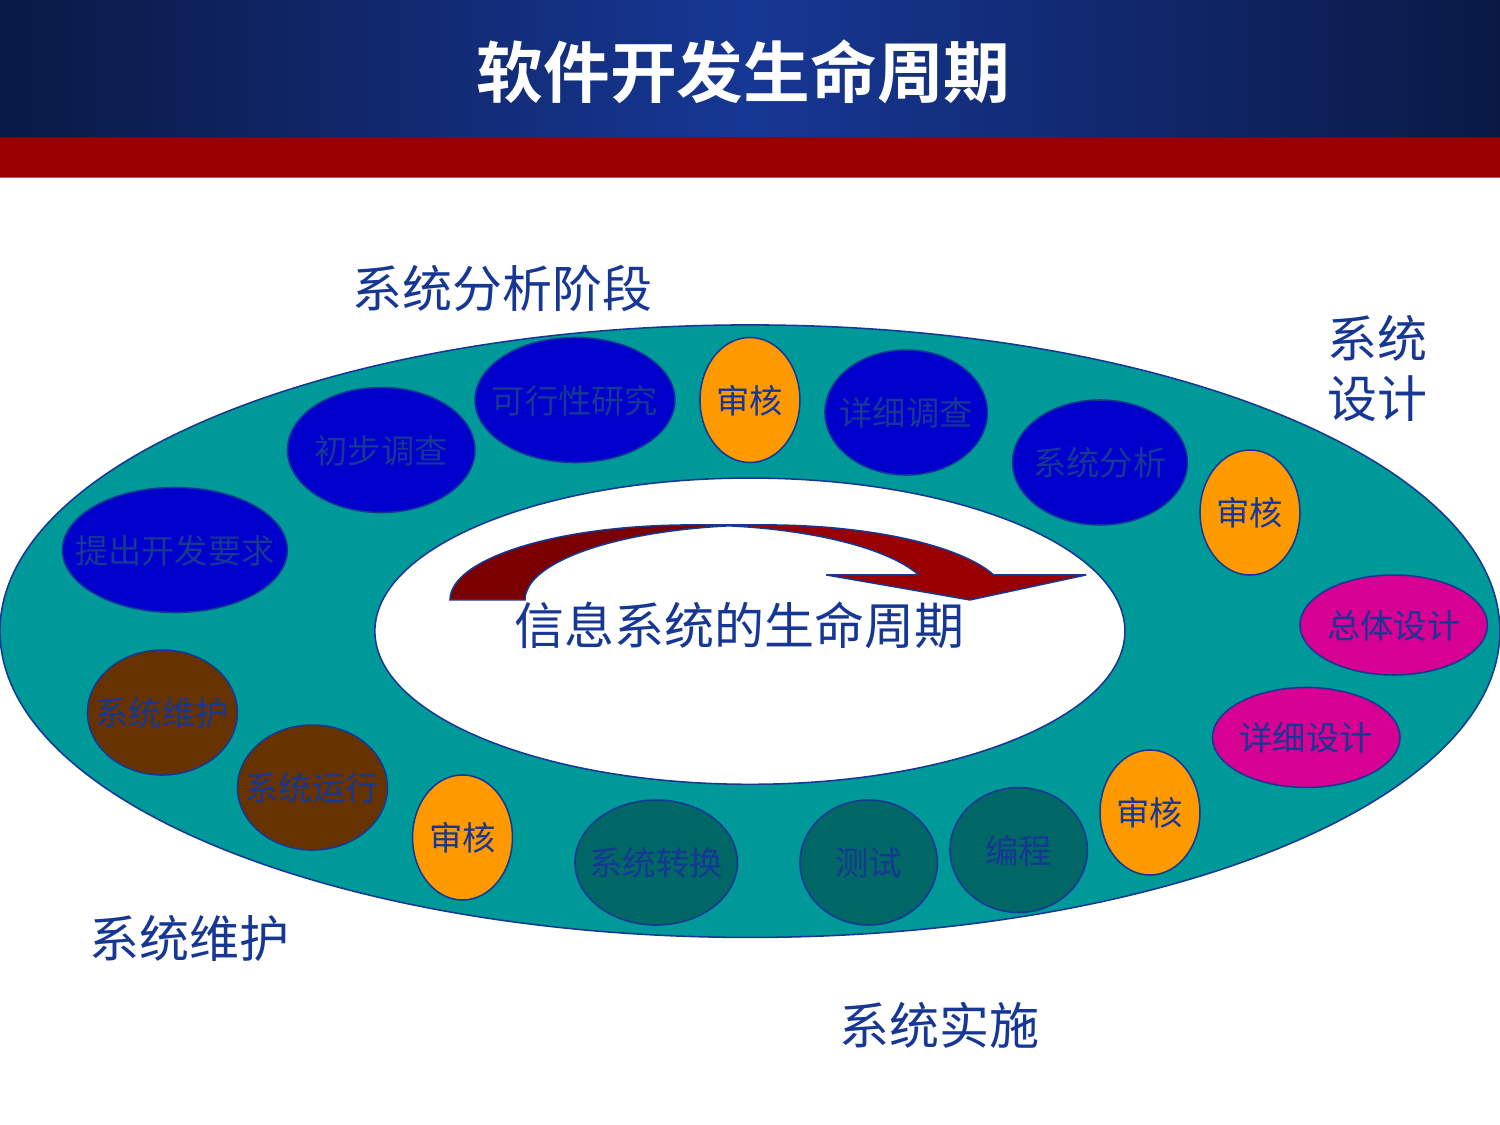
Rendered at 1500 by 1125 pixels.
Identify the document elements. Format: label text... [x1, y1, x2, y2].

text_box 审核 [699, 337, 800, 463]
title 软件开发生命周期 [49, 24, 1438, 118]
text_box 初步调查 [287, 387, 475, 513]
text_box [450, 524, 1087, 600]
text_box 系统分析阶段 [337, 249, 763, 325]
text_box 详细设计 [1212, 687, 1401, 788]
text_box 总体设计 [1299, 575, 1488, 676]
text_box 系统维护 [87, 650, 238, 776]
text_box 审核 [412, 774, 513, 901]
text_box 系统转换 [574, 800, 738, 926]
text_box 编程 [949, 787, 1088, 913]
text_box 详细调查 [824, 350, 988, 476]
text_box [0, 324, 1500, 938]
text_box 系统设计 [1312, 299, 1463, 435]
text_box 系统维护 [74, 899, 363, 975]
text_box 审核 [1100, 750, 1201, 876]
text_box 系统实施 [825, 987, 1100, 1063]
text_box 测试 [799, 800, 938, 926]
text_box 系统运行 [237, 725, 388, 851]
text_box 提出开发要求 [62, 487, 288, 613]
text_box 信息系统的生命周期 [500, 587, 1000, 663]
text_box 审核 [1200, 450, 1300, 576]
text_box 系统分析 [1012, 399, 1188, 526]
text_box 可行性研究 [474, 337, 676, 463]
